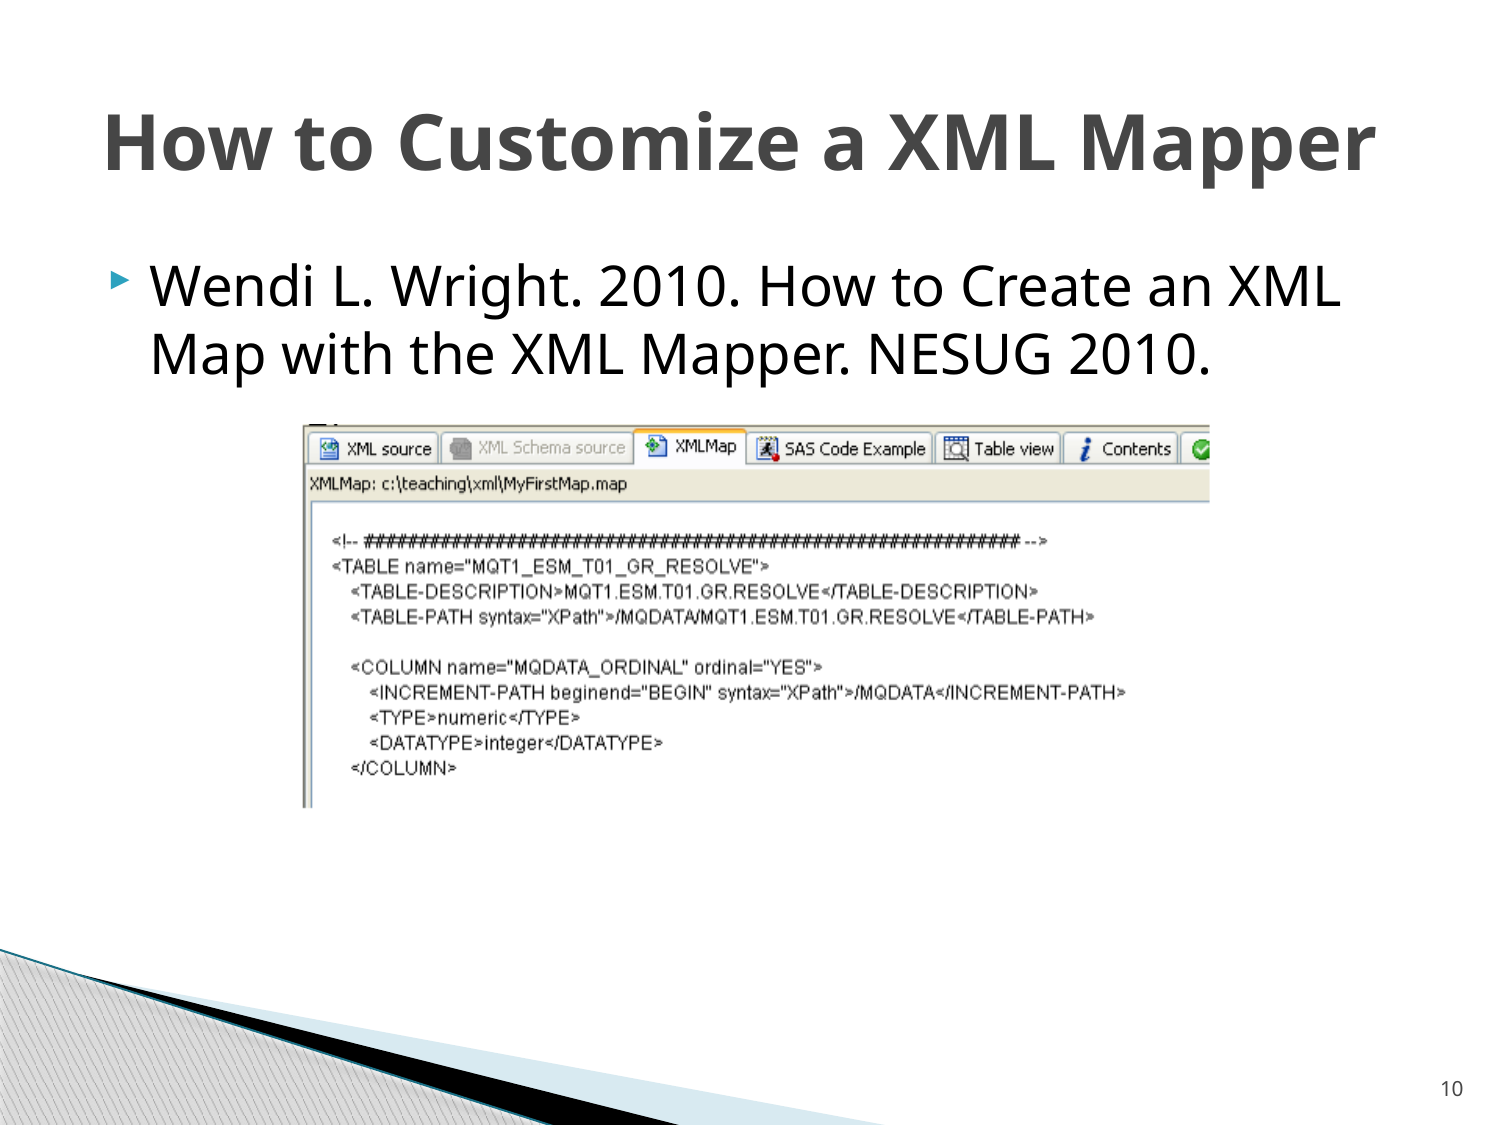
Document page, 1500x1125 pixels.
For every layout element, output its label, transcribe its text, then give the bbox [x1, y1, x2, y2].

title How to Customize a XML Mapper [75, 45, 1425, 233]
list Wendi L. Wright. 2010. How to Create an XML Map with the XML Mapper. NESUG 2010. [75, 243, 1425, 986]
picture [299, 424, 1213, 813]
slide_number 10 [1418, 1051, 1479, 1112]
